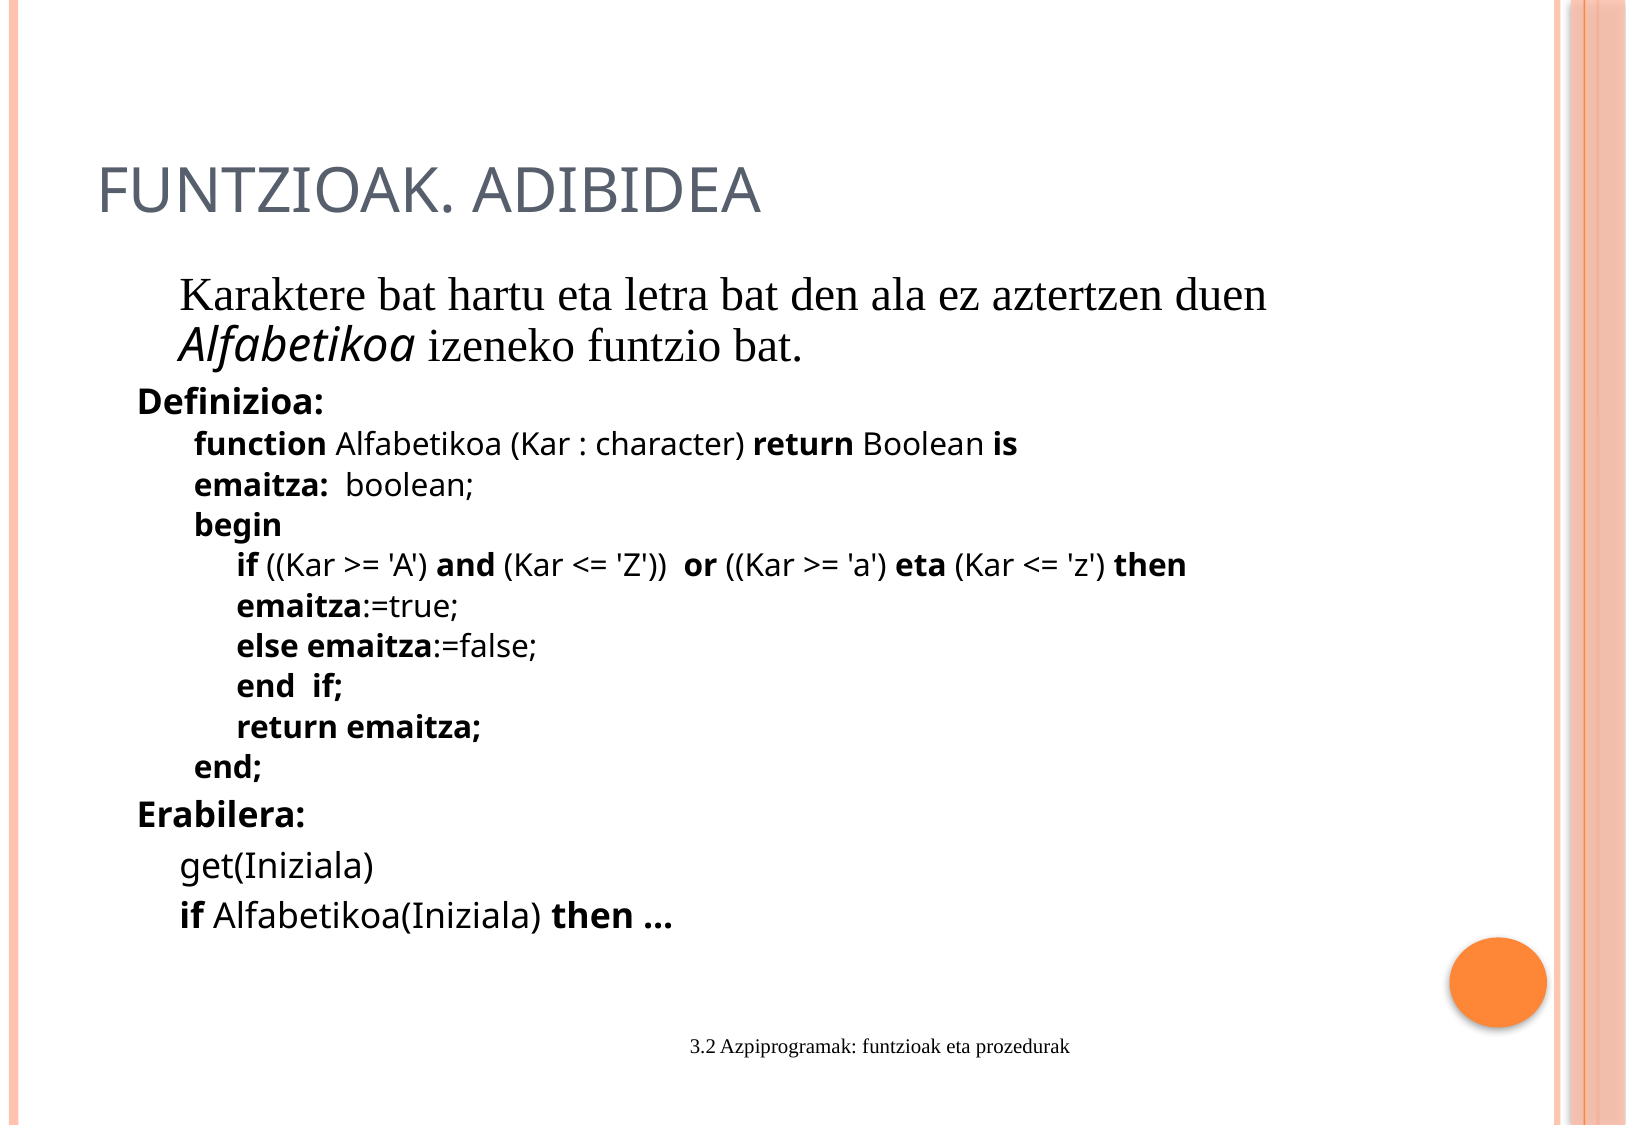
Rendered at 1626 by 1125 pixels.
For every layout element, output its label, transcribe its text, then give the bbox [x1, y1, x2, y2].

list Karaktere bat hartu eta letra bat den ala ez aztertzen duen Alfabetikoa izeneko funtzio bat. Definizioa: function Alfabetikoa (Kar : character) return Boolean is emaitza: boolean; begin if ((Kar >= 'A') and (Kar <= 'Z')) or ((Kar >= 'a') eta (Kar <= 'z') then emaitza:=true; else emaitza:=false; end if; return emaitza; end; Erabilera: get(Iniziala) if Alfabetikoa(Iniziala) then ... [121, 262, 1504, 950]
title Funtzioak. Adibidea [81, 45, 1409, 233]
text_box 3.2 Azpiprogramak: funtzioak eta prozedurak [674, 1024, 1113, 1090]
